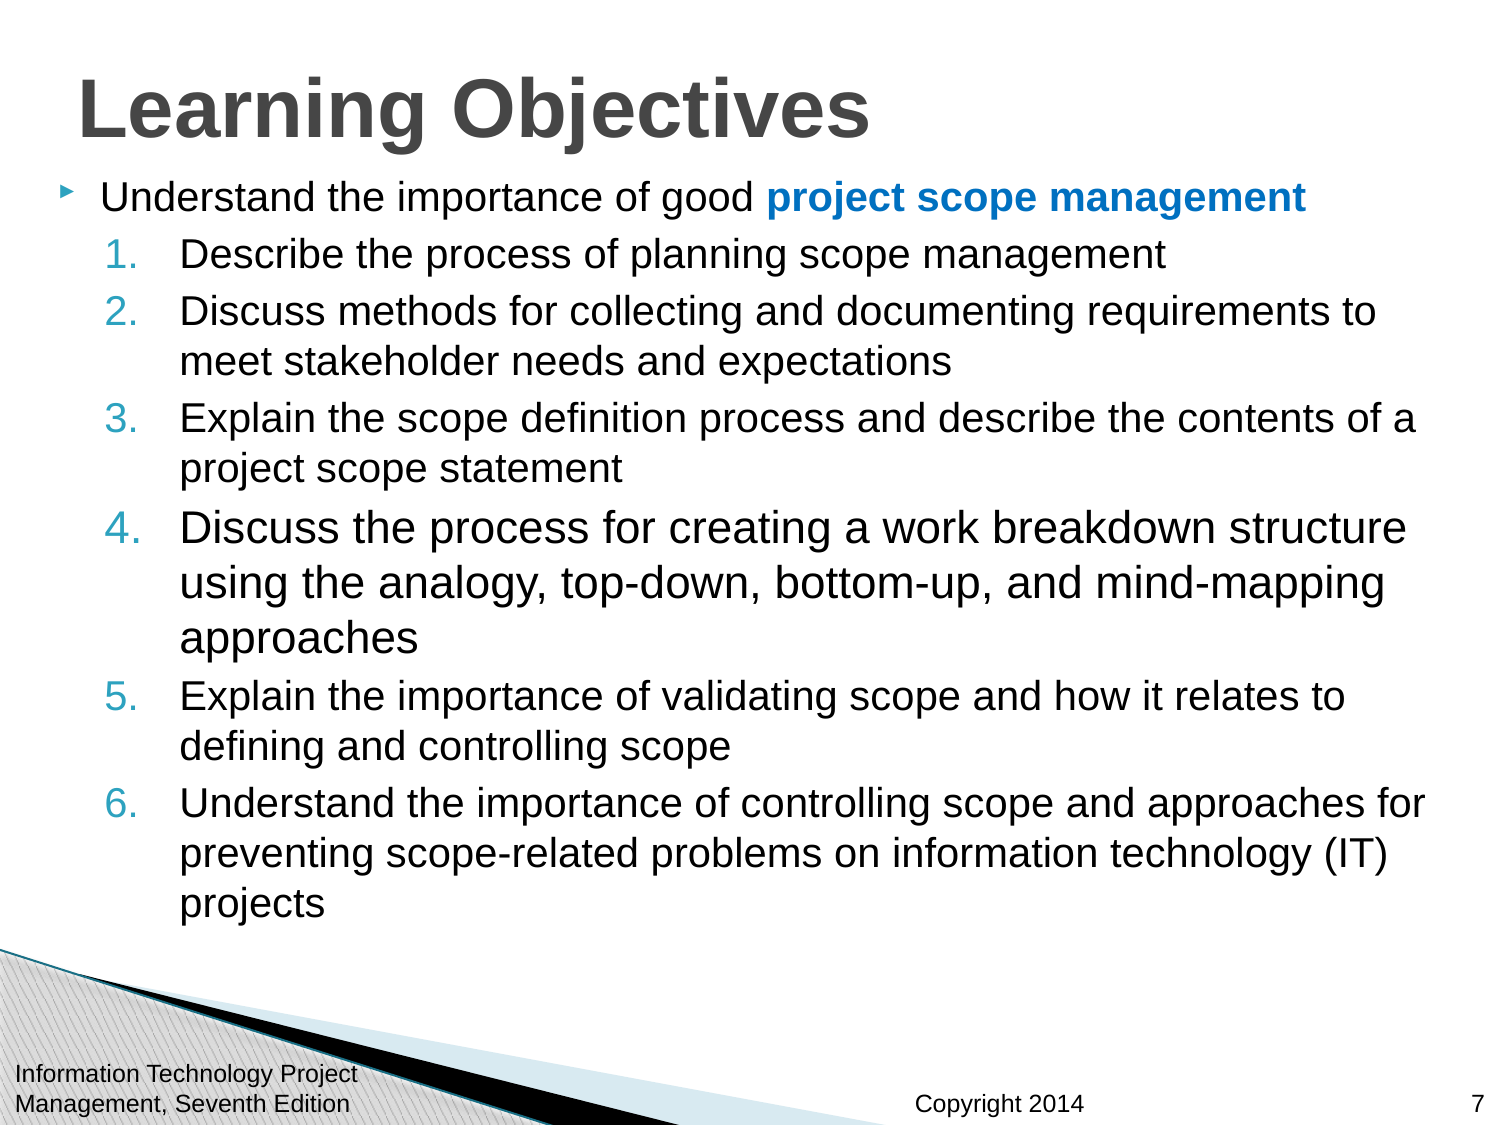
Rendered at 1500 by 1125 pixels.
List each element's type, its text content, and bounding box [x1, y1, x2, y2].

title Learning Objectives [62, 45, 1425, 163]
list Understand the importance of good project scope management Describe the process of planning scope management Discuss methods for collecting and documenting requirements to meet stakeholder needs and expectations Explain the scope definition process and describe the contents of a project scope statement Discuss the process for creating a work breakdown structure using the analogy, top-down, bottom-up, and mind-mapping approaches Explain the importance of validating scope and how it relates to defining and controlling scope Understand the importance of controlling scope and approaches for preventing scope-related problems on information technology (IT) projects [24, 162, 1463, 988]
slide_number 7 [1408, 1065, 1500, 1125]
footer Information Technology Project Management, Seventh Edition [0, 1065, 425, 1125]
